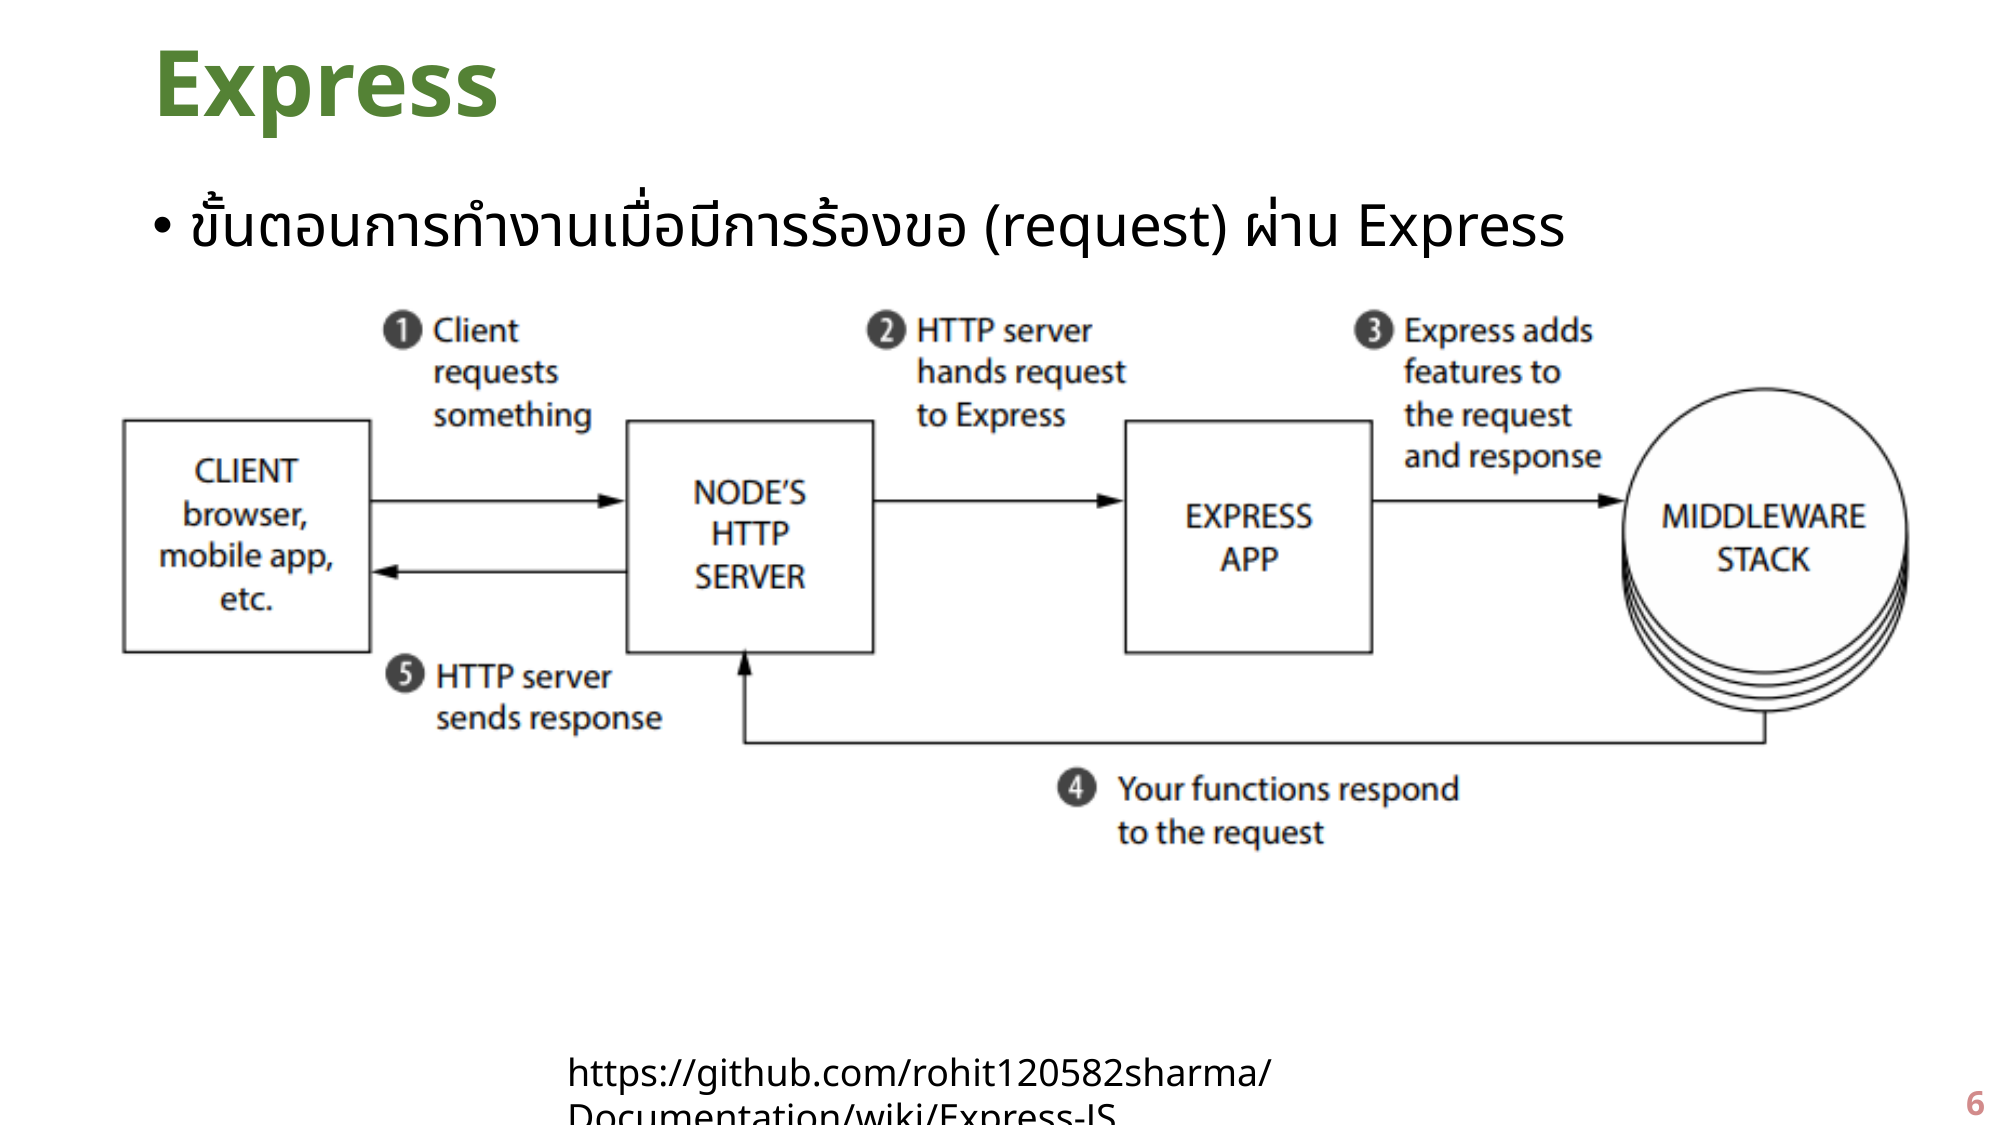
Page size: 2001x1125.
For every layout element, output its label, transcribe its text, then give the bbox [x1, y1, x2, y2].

title Express [137, 22, 1863, 153]
picture [75, 258, 1966, 894]
list ขั้นตอนการทำงานเมื่อมีการร้องขอ (request) ผ่าน Express [137, 189, 1863, 258]
slide_number 6 [1550, 1083, 2000, 1125]
text_box https://github.com/rohit120582sharma/Documentation/wiki/Express-JS [552, 1041, 1424, 1125]
